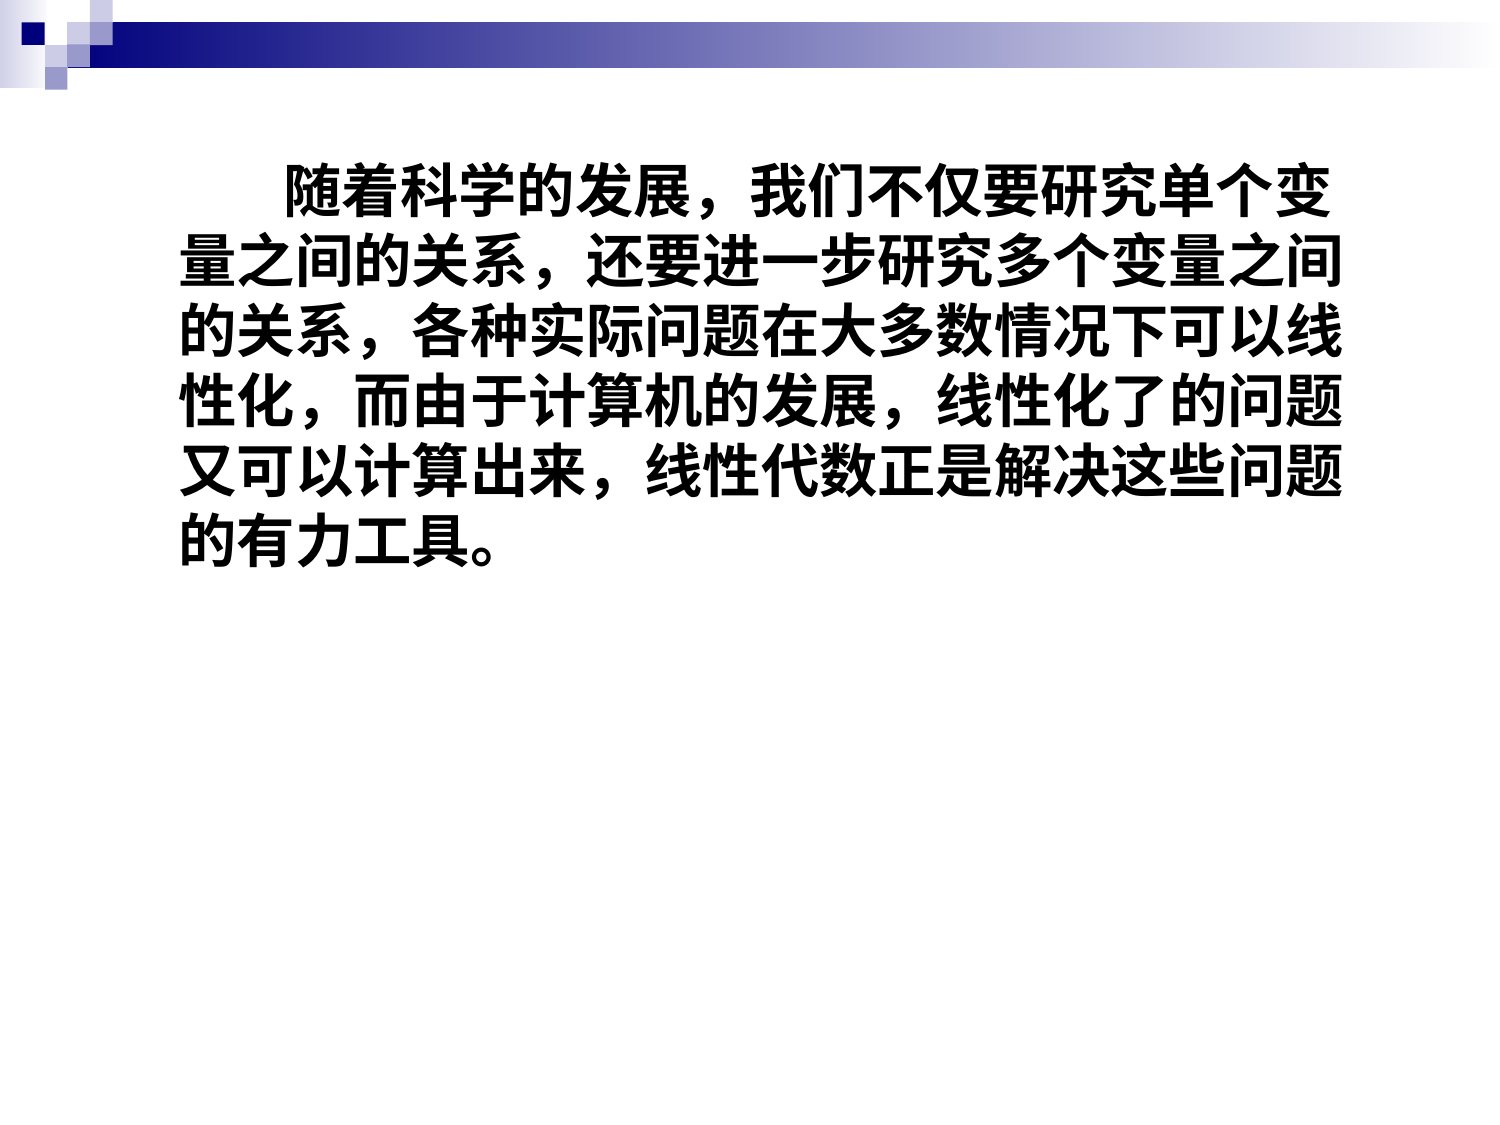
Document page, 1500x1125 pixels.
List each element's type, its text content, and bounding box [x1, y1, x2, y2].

text_box 随着科学的发展，我们不仅要研究单个变量之间的关系，还要进一步研究多个变量之间的关系，各种实际问题在大多数情况下可以线性化，而由于计算机的发展，线性化了的问题又可以计算出来，线性代数正是解决这些问题的有力工具。 [164, 146, 1360, 582]
